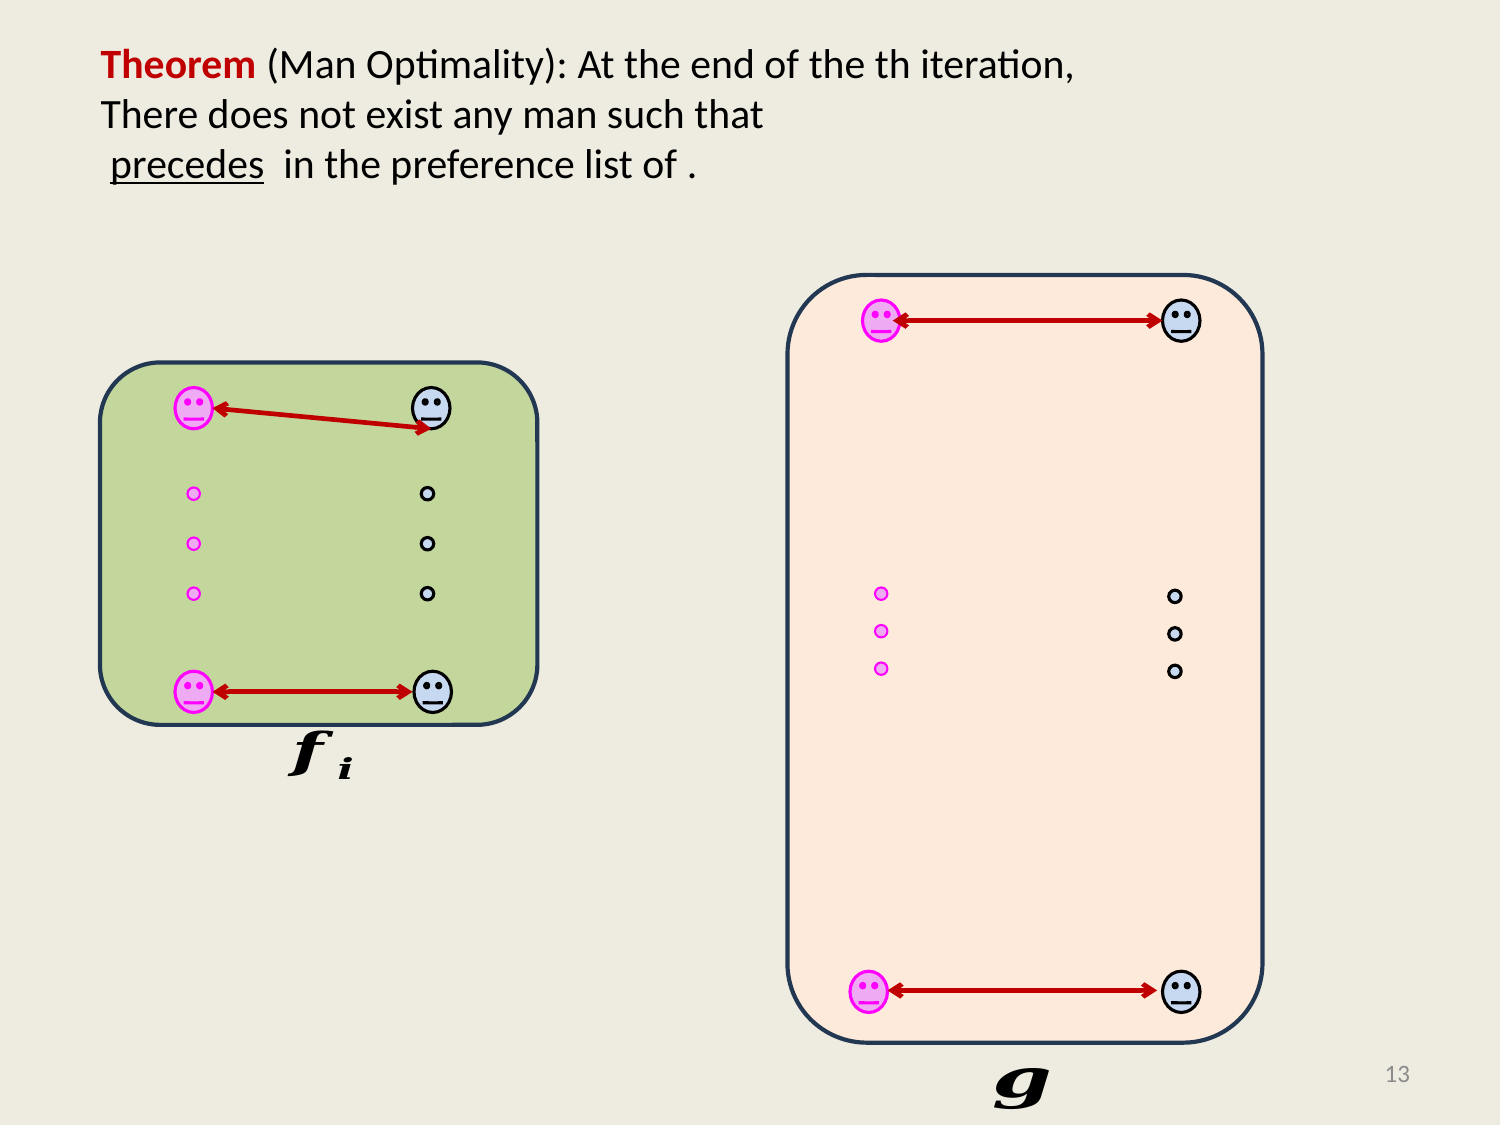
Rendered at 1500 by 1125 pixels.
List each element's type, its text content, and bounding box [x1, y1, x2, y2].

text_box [787, 274, 1263, 1043]
slide_number 13 [1074, 1042, 1425, 1103]
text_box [99, 362, 538, 726]
